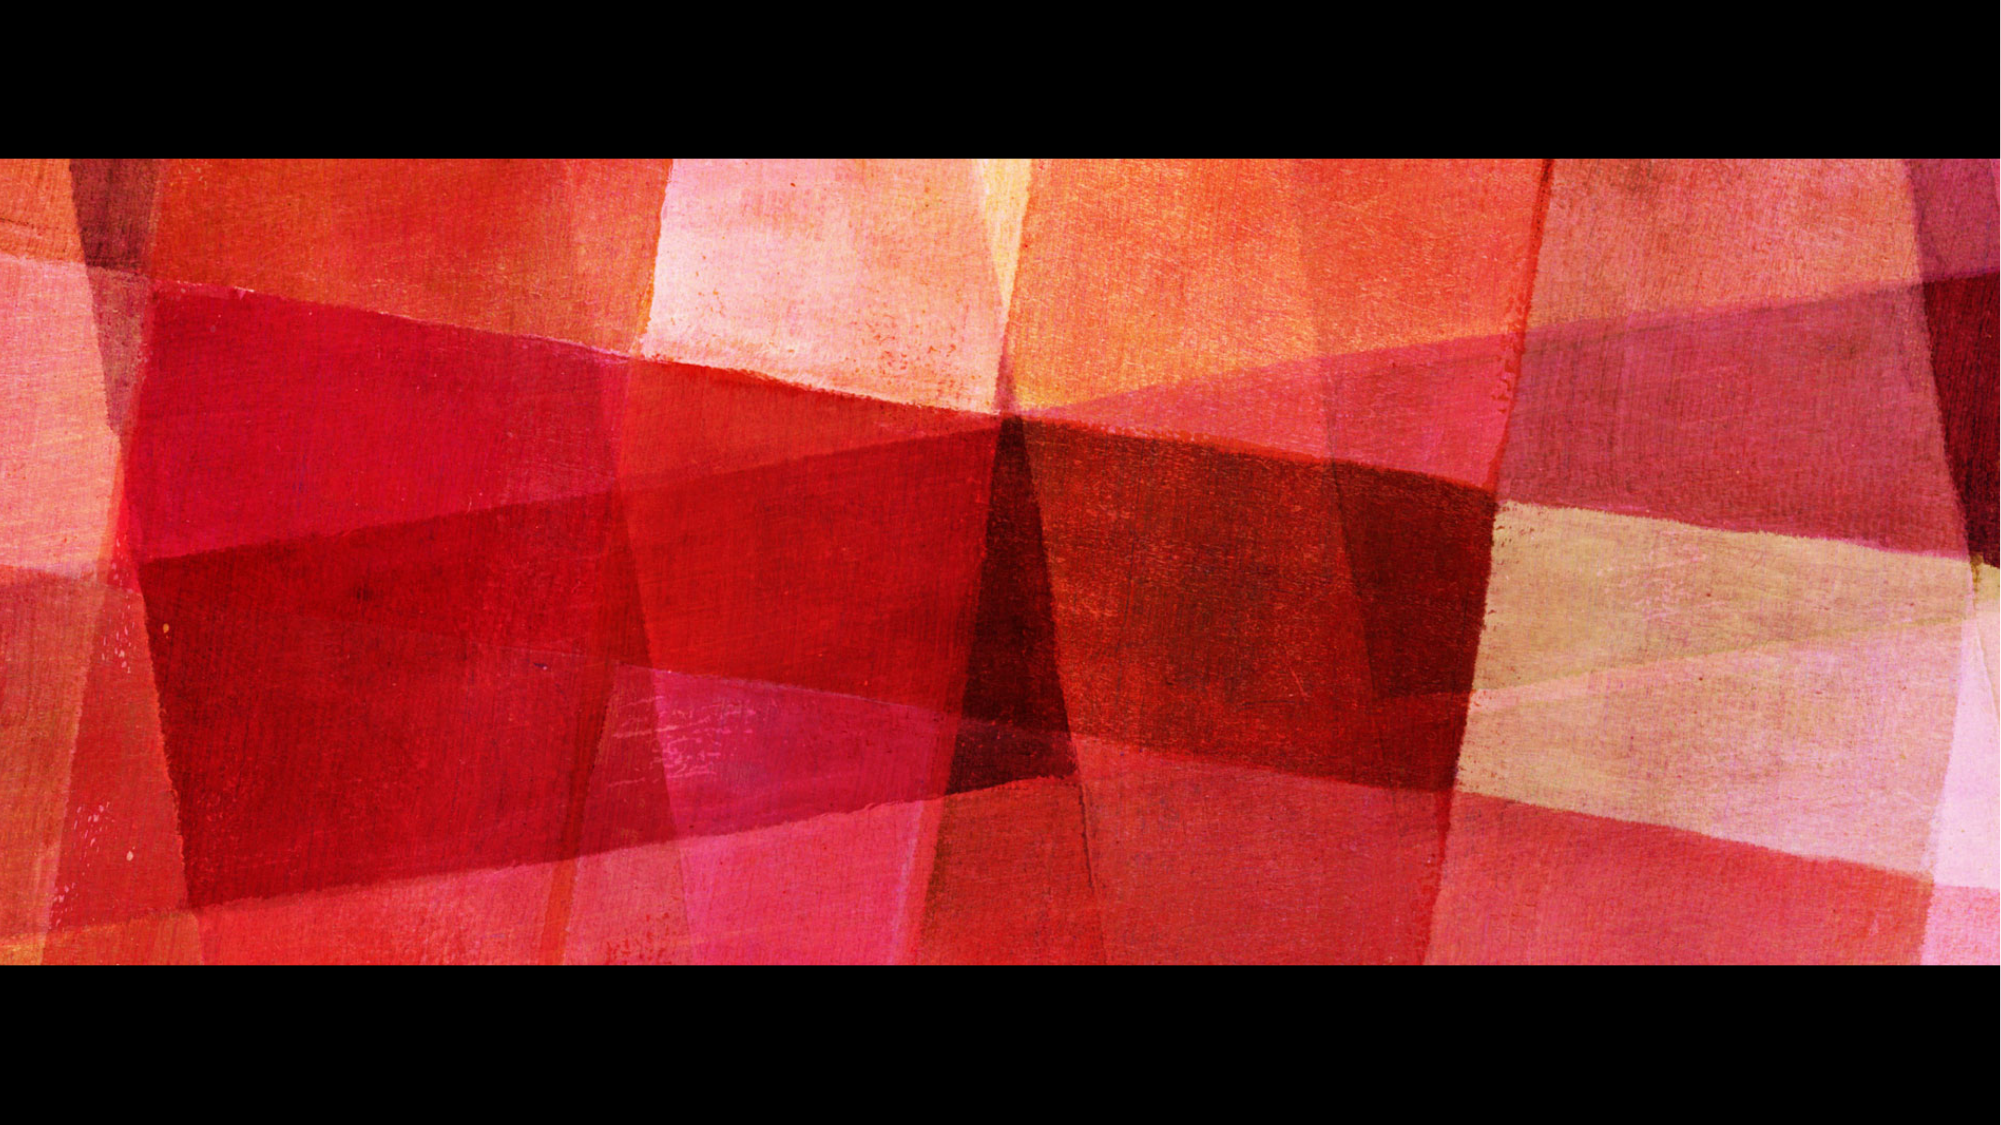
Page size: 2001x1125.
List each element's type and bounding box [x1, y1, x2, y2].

picture [0, 159, 2001, 965]
